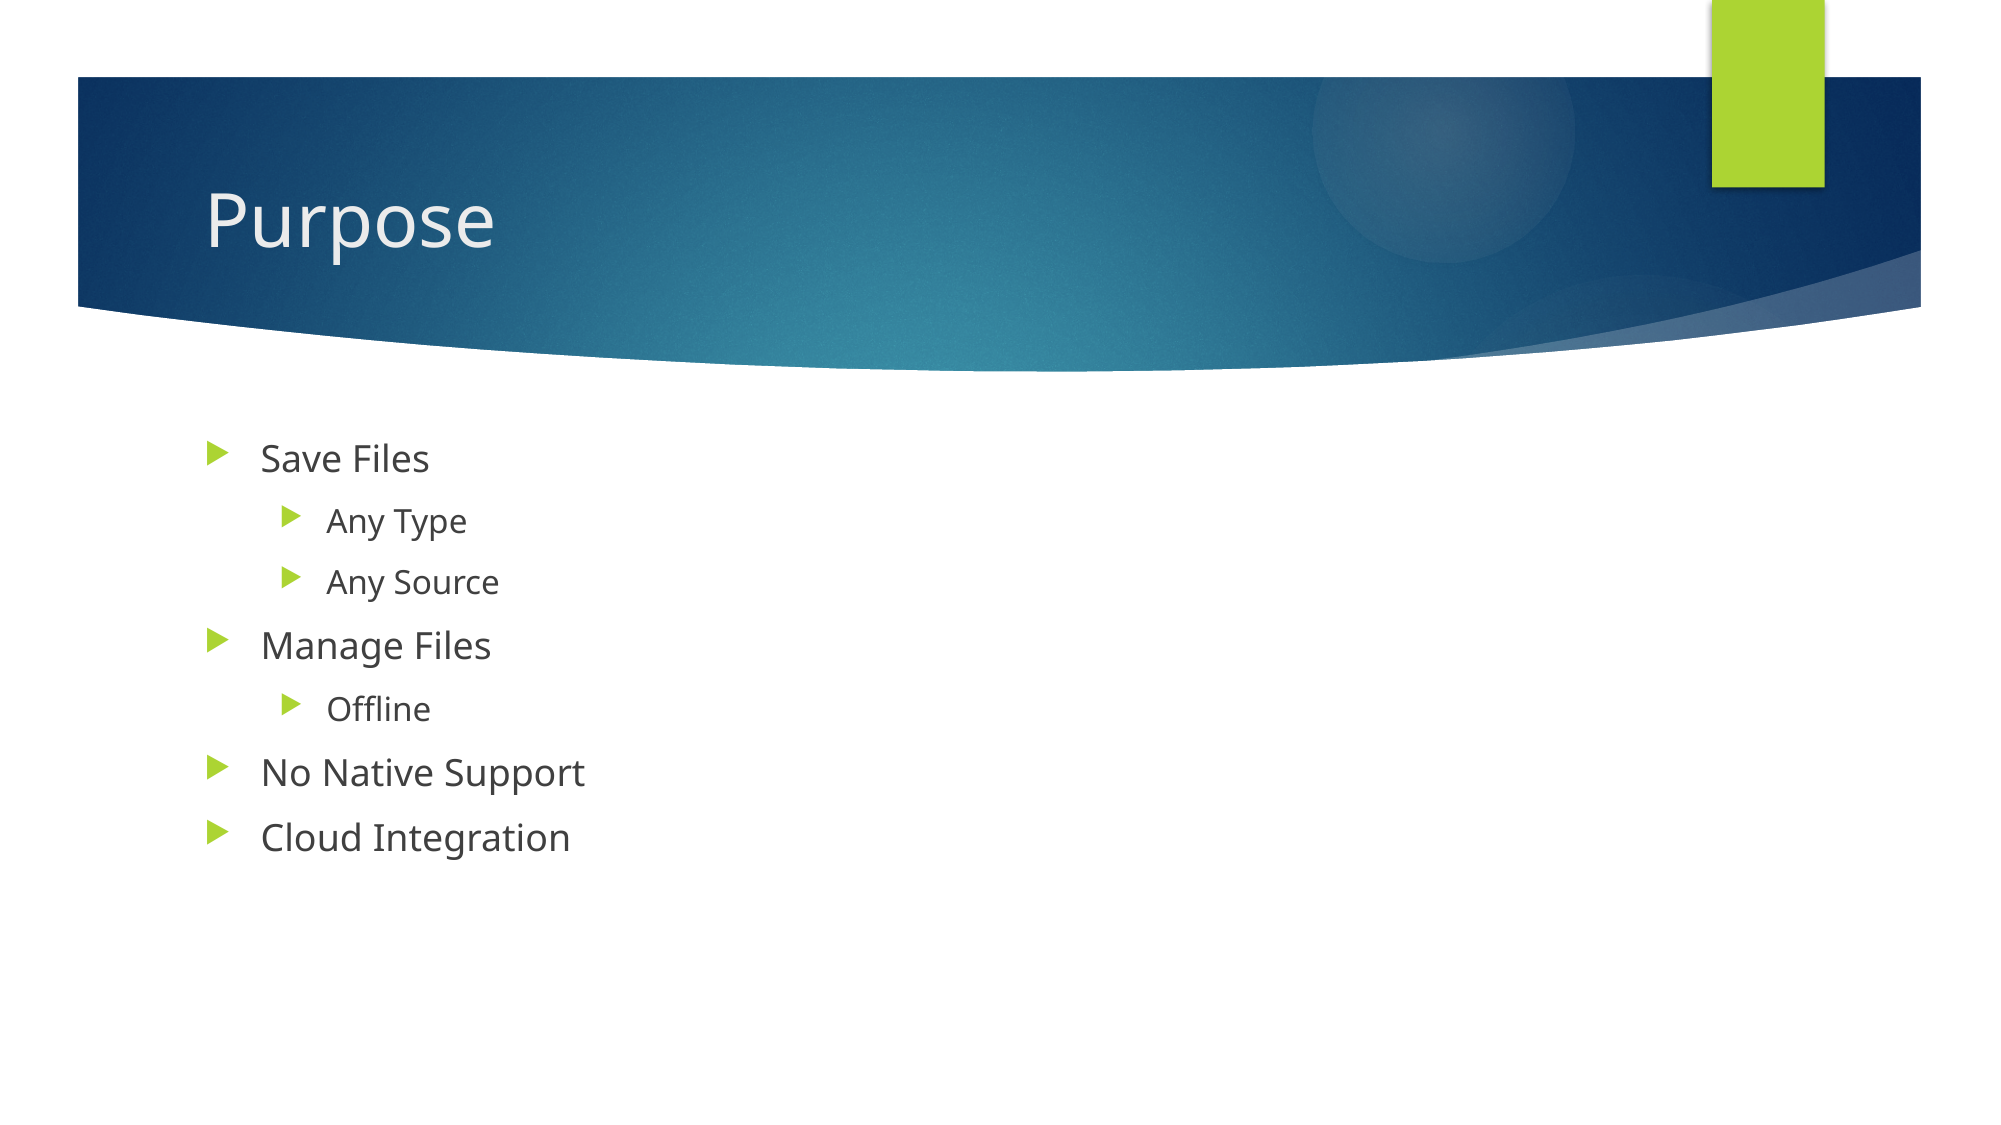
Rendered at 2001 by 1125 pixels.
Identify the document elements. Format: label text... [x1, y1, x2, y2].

list Save Files Any Type Any Source Manage Files Offline No Native Support Cloud Integration [189, 427, 1627, 988]
title Purpose [189, 159, 1627, 276]
